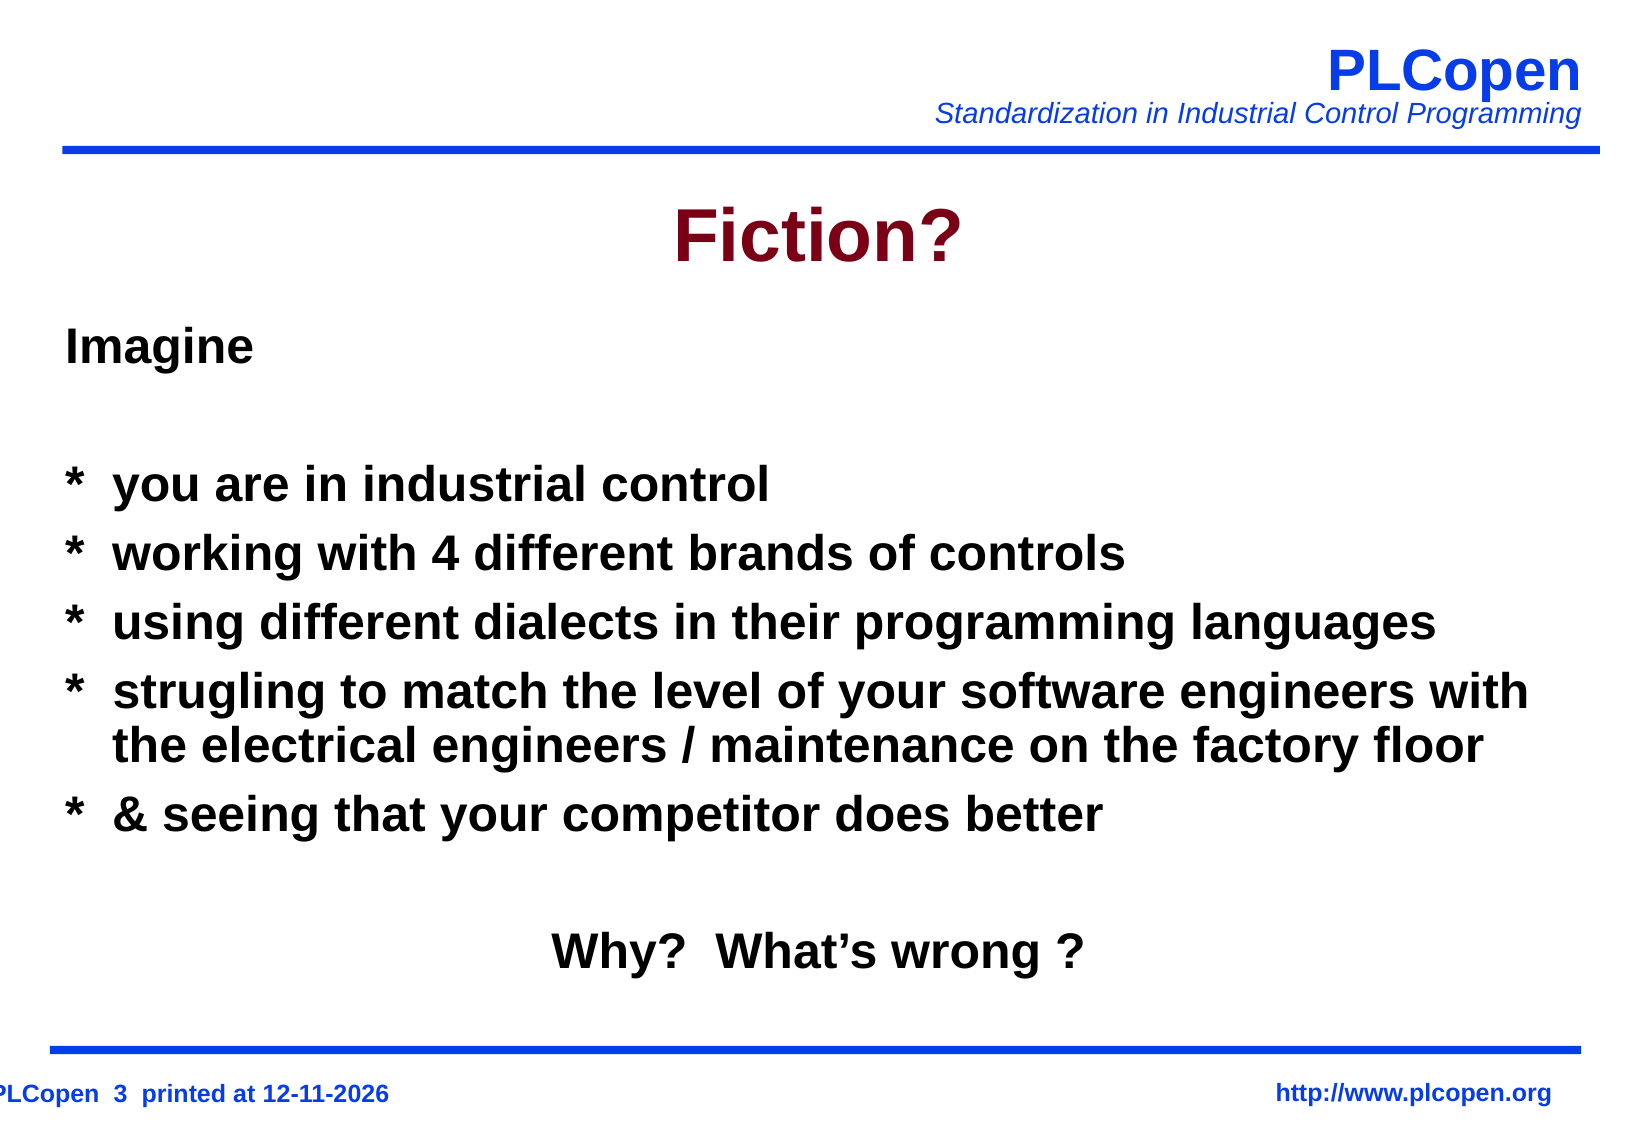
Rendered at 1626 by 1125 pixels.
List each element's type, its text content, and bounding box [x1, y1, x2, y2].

title Fiction? [50, 174, 1588, 300]
list Imagine * you are in industrial control * working with 4 different brands of controls * using different dialects in their programming languages * strugling to match the level of your software engineers with the electrical engineers / maintenance on the factory floor * & seeing that your competitor does better Why? What’s wrong ? [50, 312, 1588, 1038]
